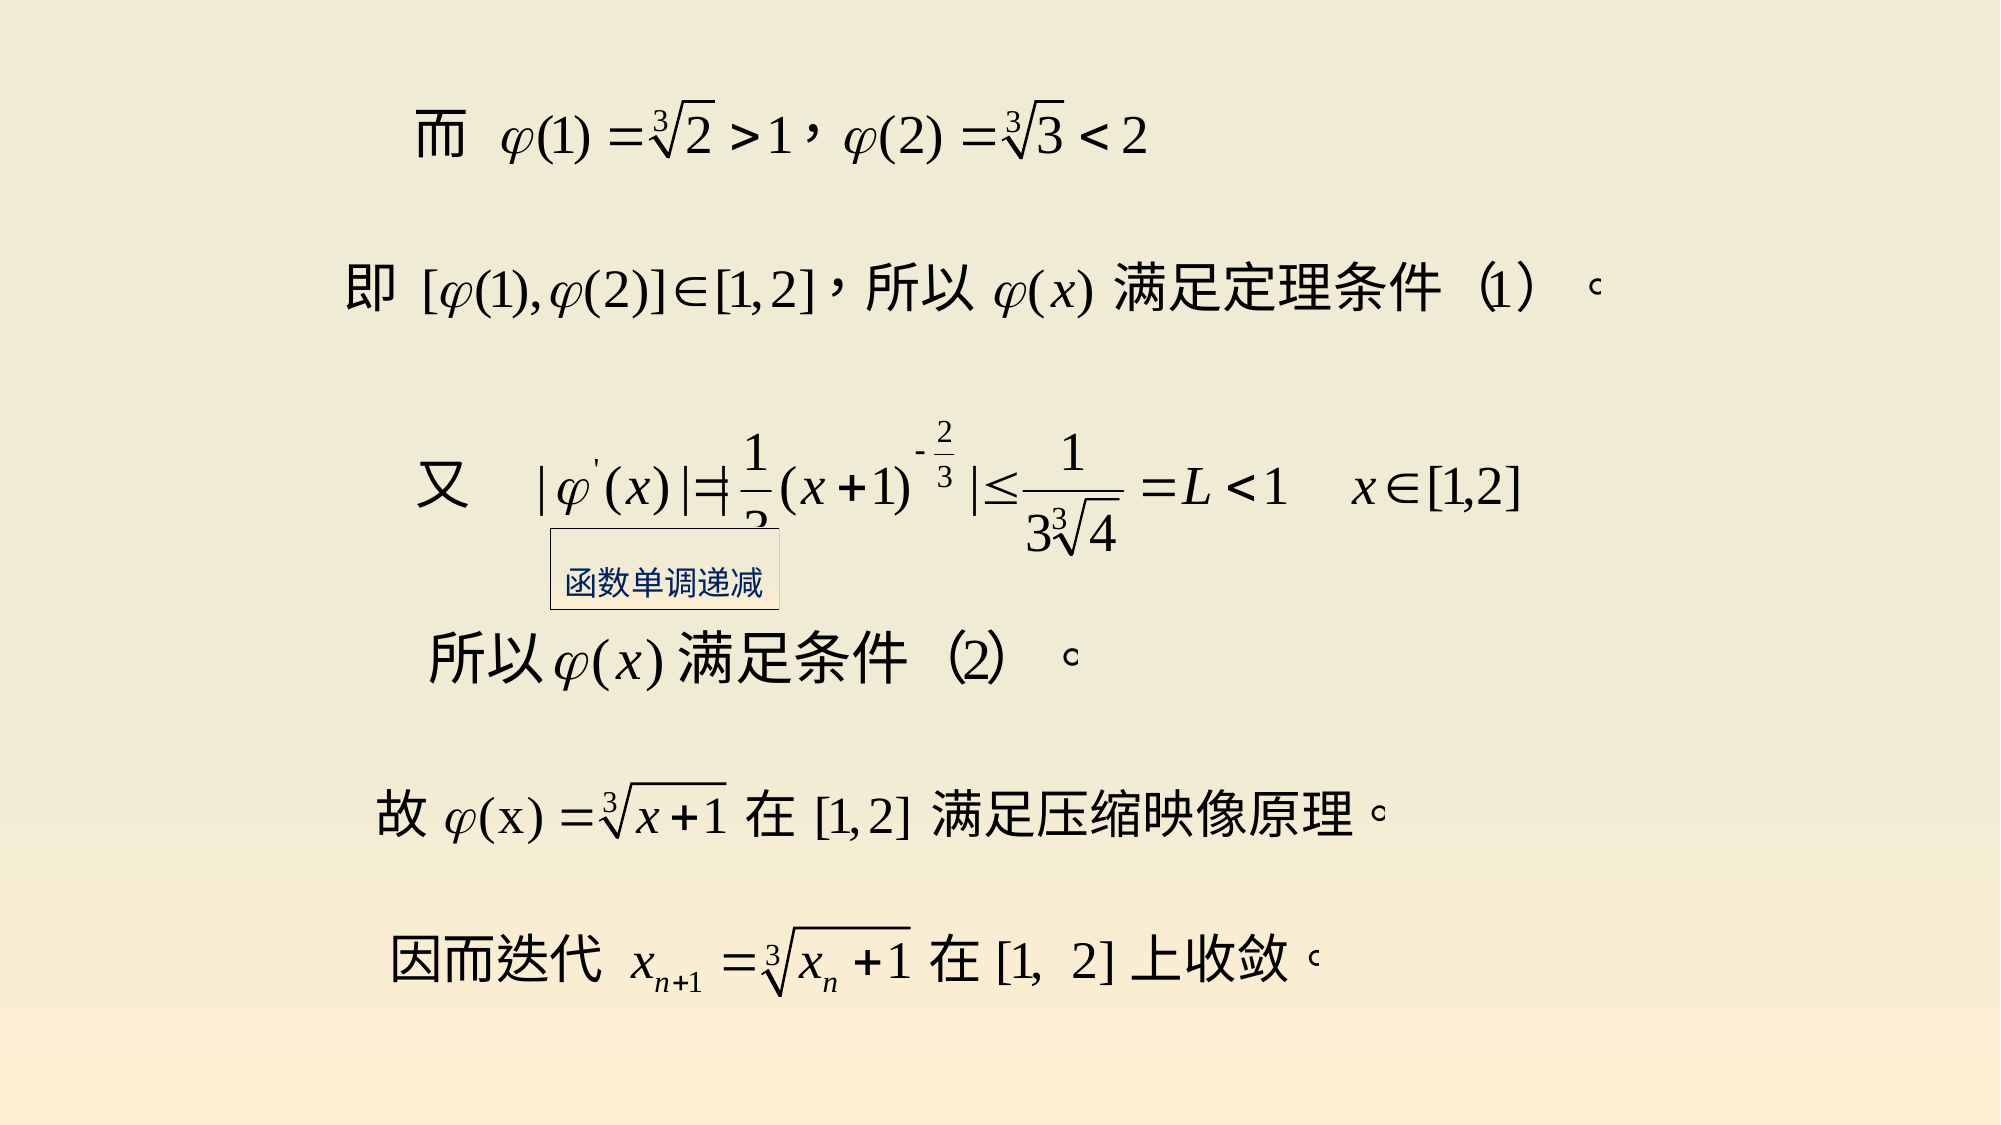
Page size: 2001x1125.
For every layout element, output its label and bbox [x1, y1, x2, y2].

text_box [369, 772, 1385, 1010]
text_box [340, 253, 1601, 335]
text_box [406, 89, 1156, 177]
text_box [409, 408, 1532, 705]
